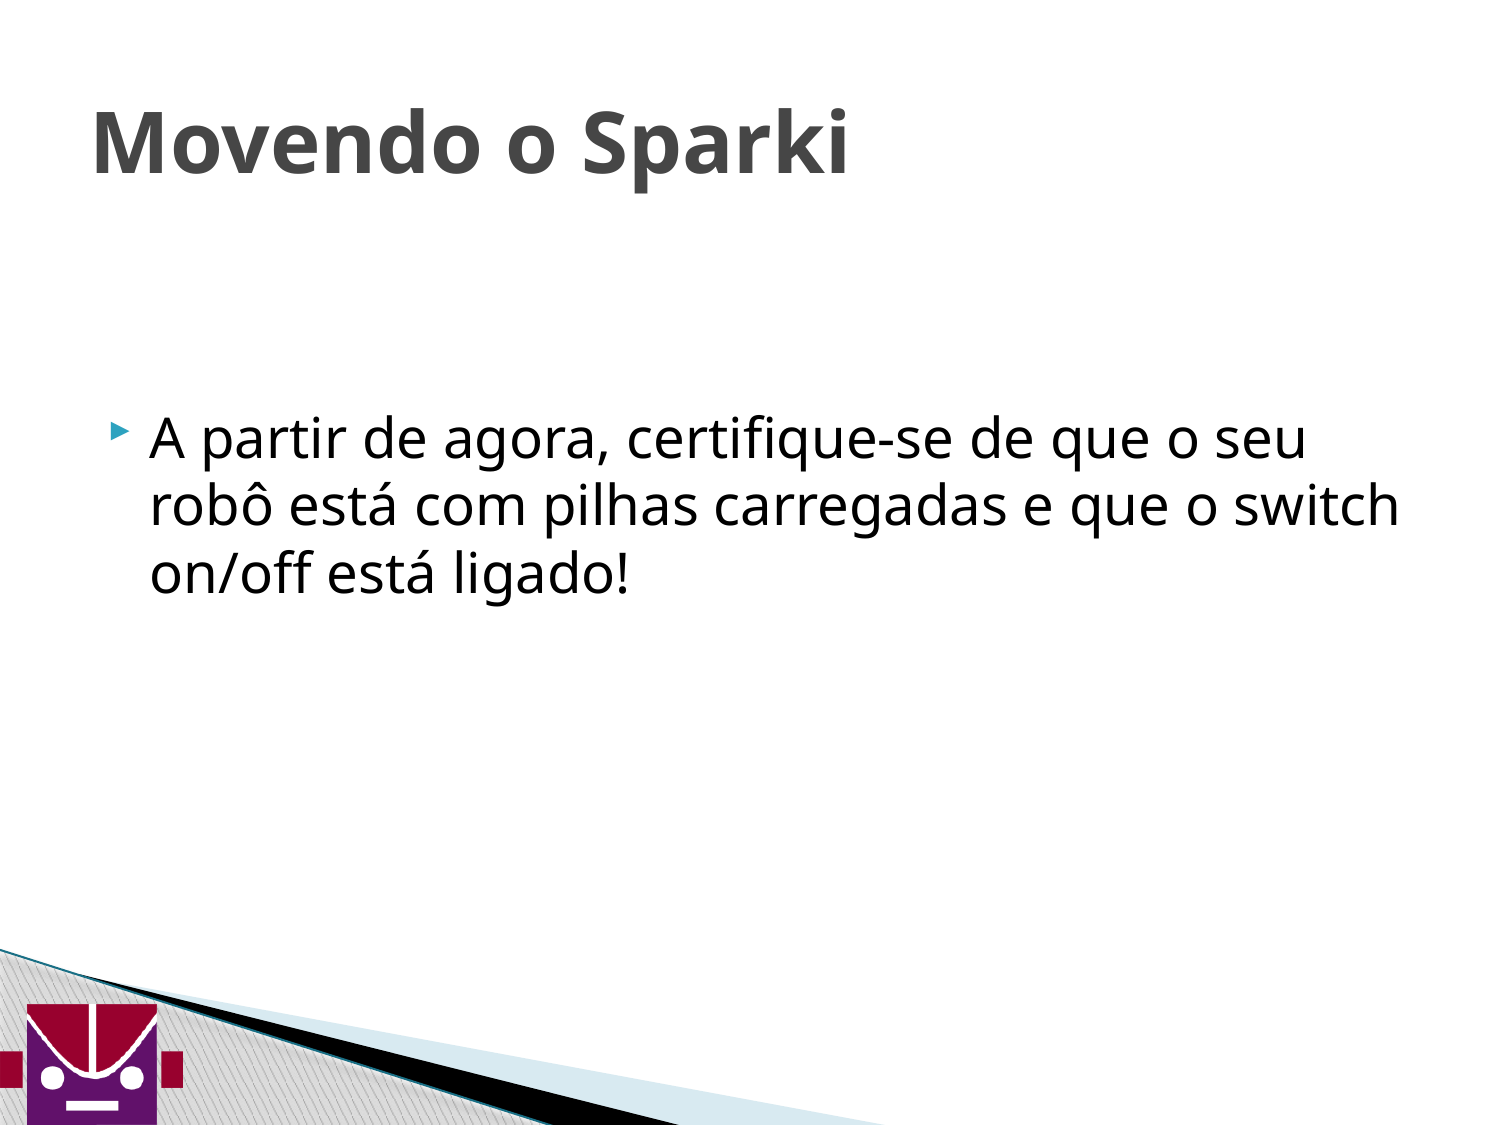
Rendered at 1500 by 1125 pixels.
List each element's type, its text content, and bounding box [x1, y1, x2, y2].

title Movendo o Sparki [75, 45, 1425, 233]
list A partir de agora, certifique-se de que o seu robô está com pilhas carregadas e que o switch on/off está ligado! [75, 243, 1425, 986]
picture [0, 1003, 184, 1125]
